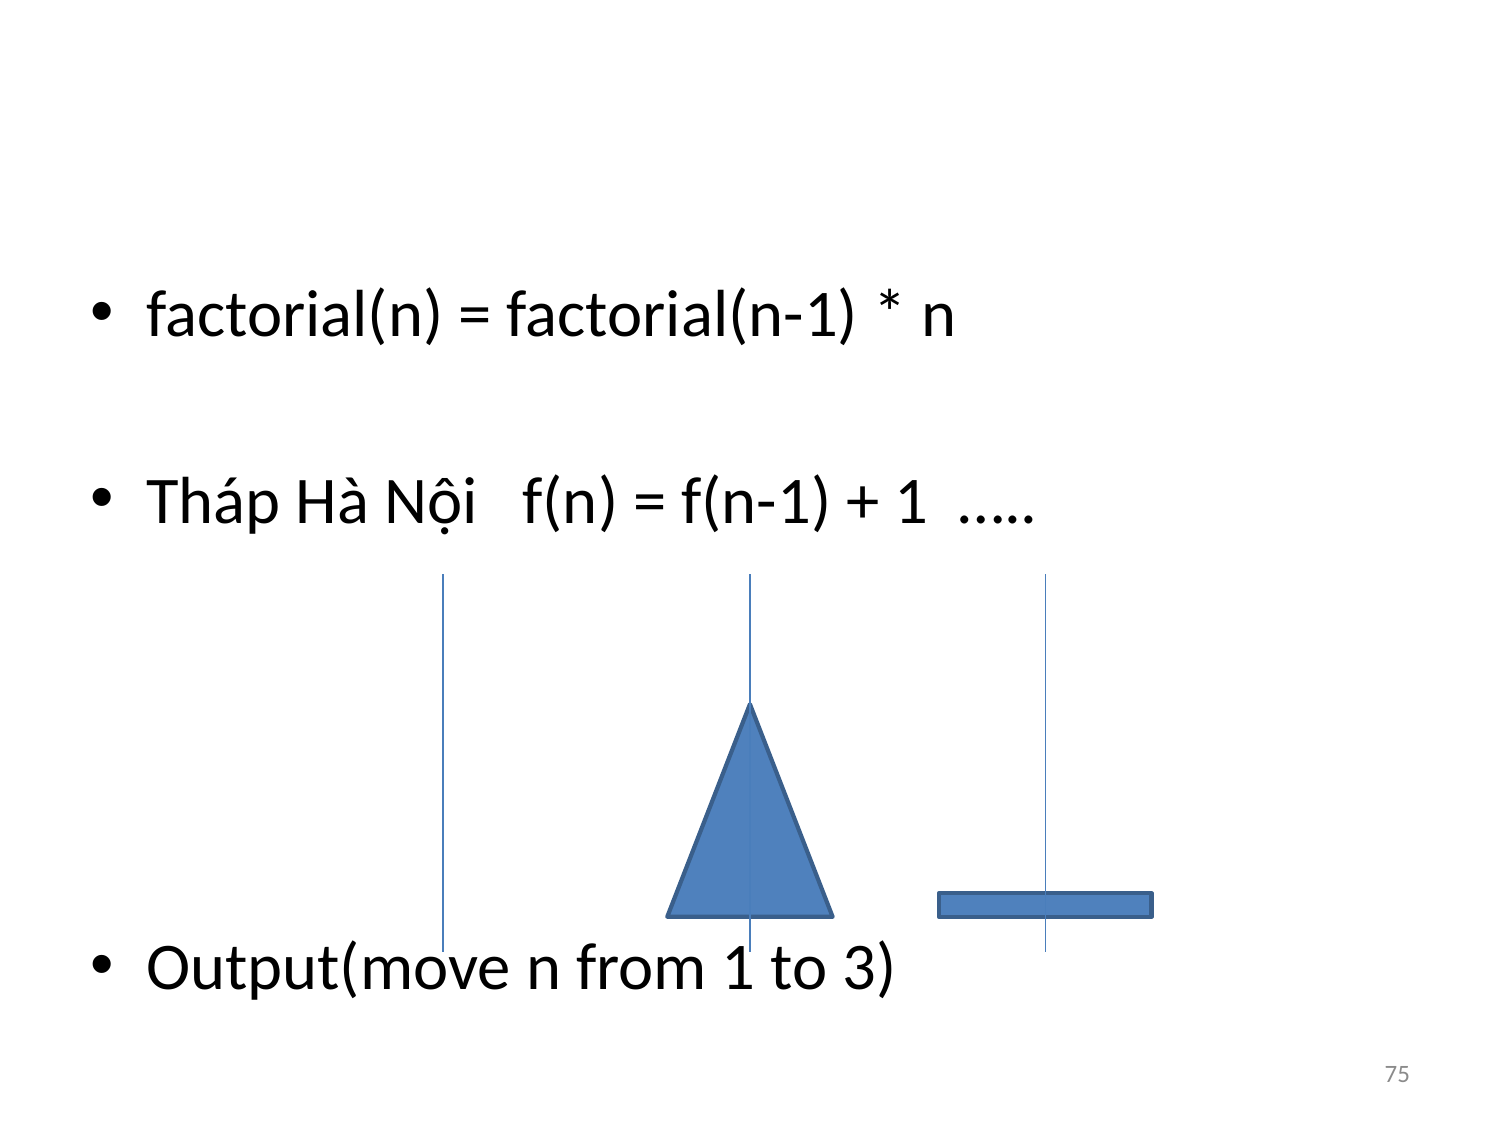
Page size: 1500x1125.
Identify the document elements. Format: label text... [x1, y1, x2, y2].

text_box [665, 711, 745, 919]
text_box [1049, 891, 1154, 919]
text_box [754, 708, 835, 919]
list factorial(n) = factorial(n-1) * n Tháp Hà Nội f(n) = f(n-1) + 1 ….. Output(move n from 1 to 3) [75, 262, 1425, 1059]
slide_number 75 [1074, 1042, 1425, 1103]
text_box [937, 891, 1040, 919]
